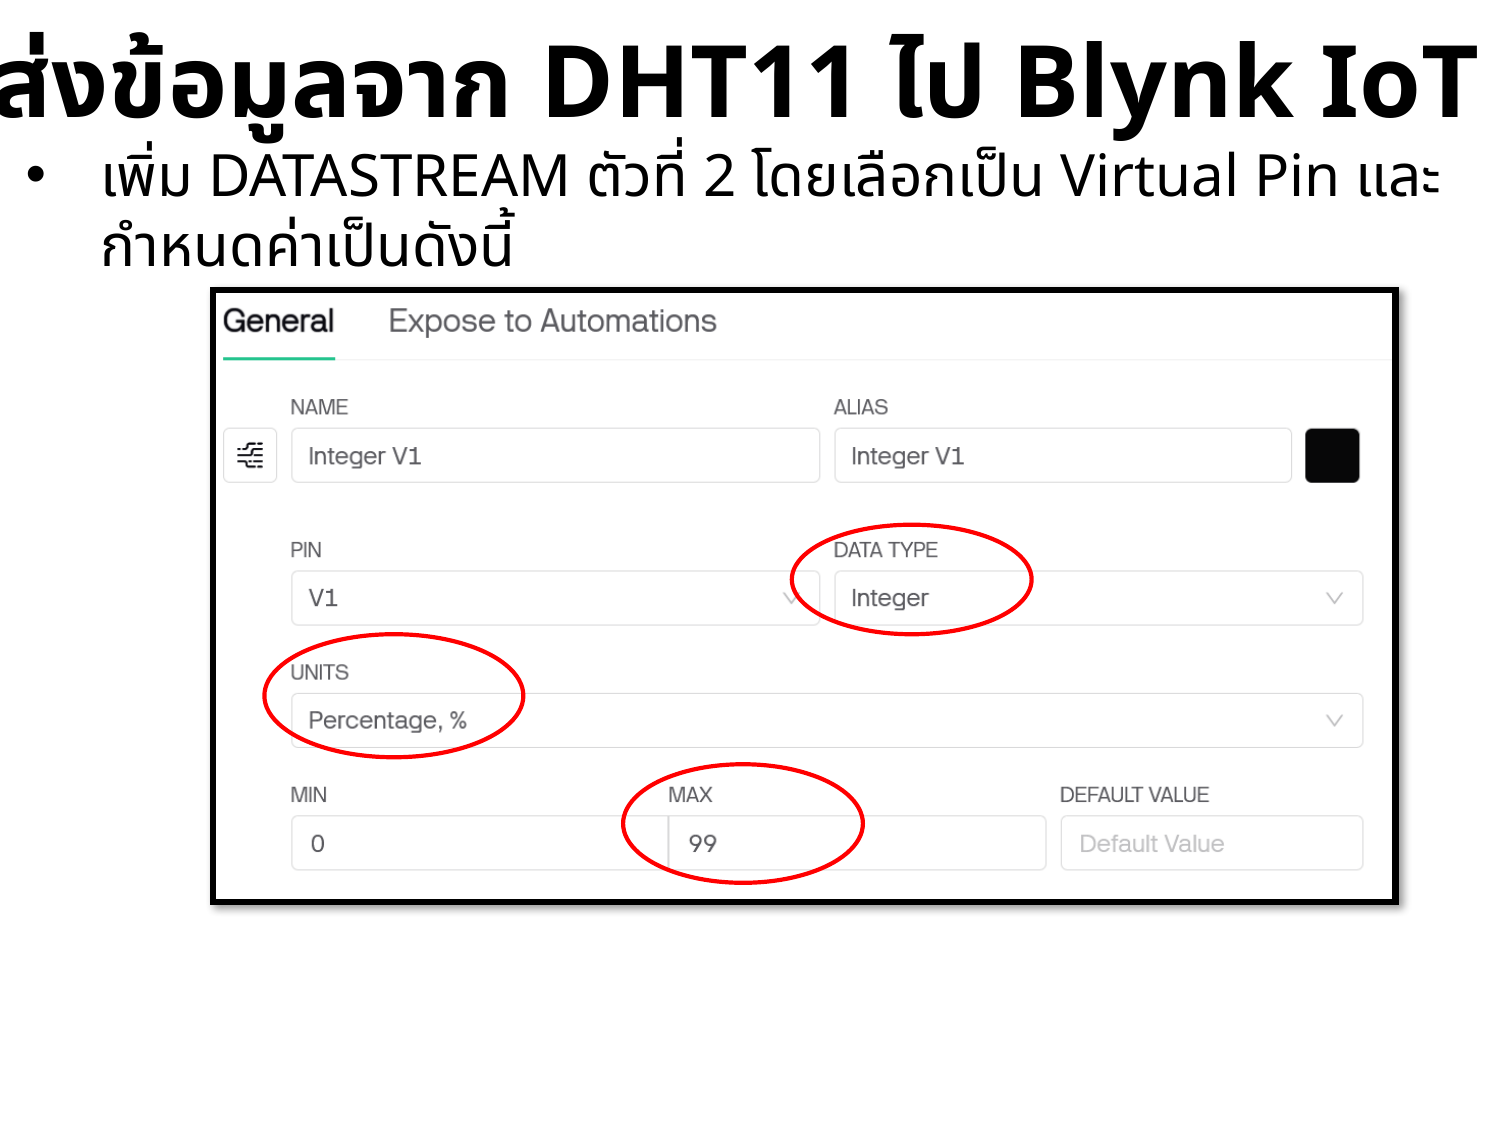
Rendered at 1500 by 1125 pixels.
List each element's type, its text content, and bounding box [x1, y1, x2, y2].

text_box เพิ่ม DATASTREAM ตัวที่ 2 โดยเลือกเป็น Virtual Pin และกำหนดค่าเป็นดังนี้ [10, 145, 1489, 286]
text_box การส่งข้อมูลจาก DHT11 ไป Blynk IoT App [0, 10, 1500, 145]
picture [215, 292, 1393, 900]
